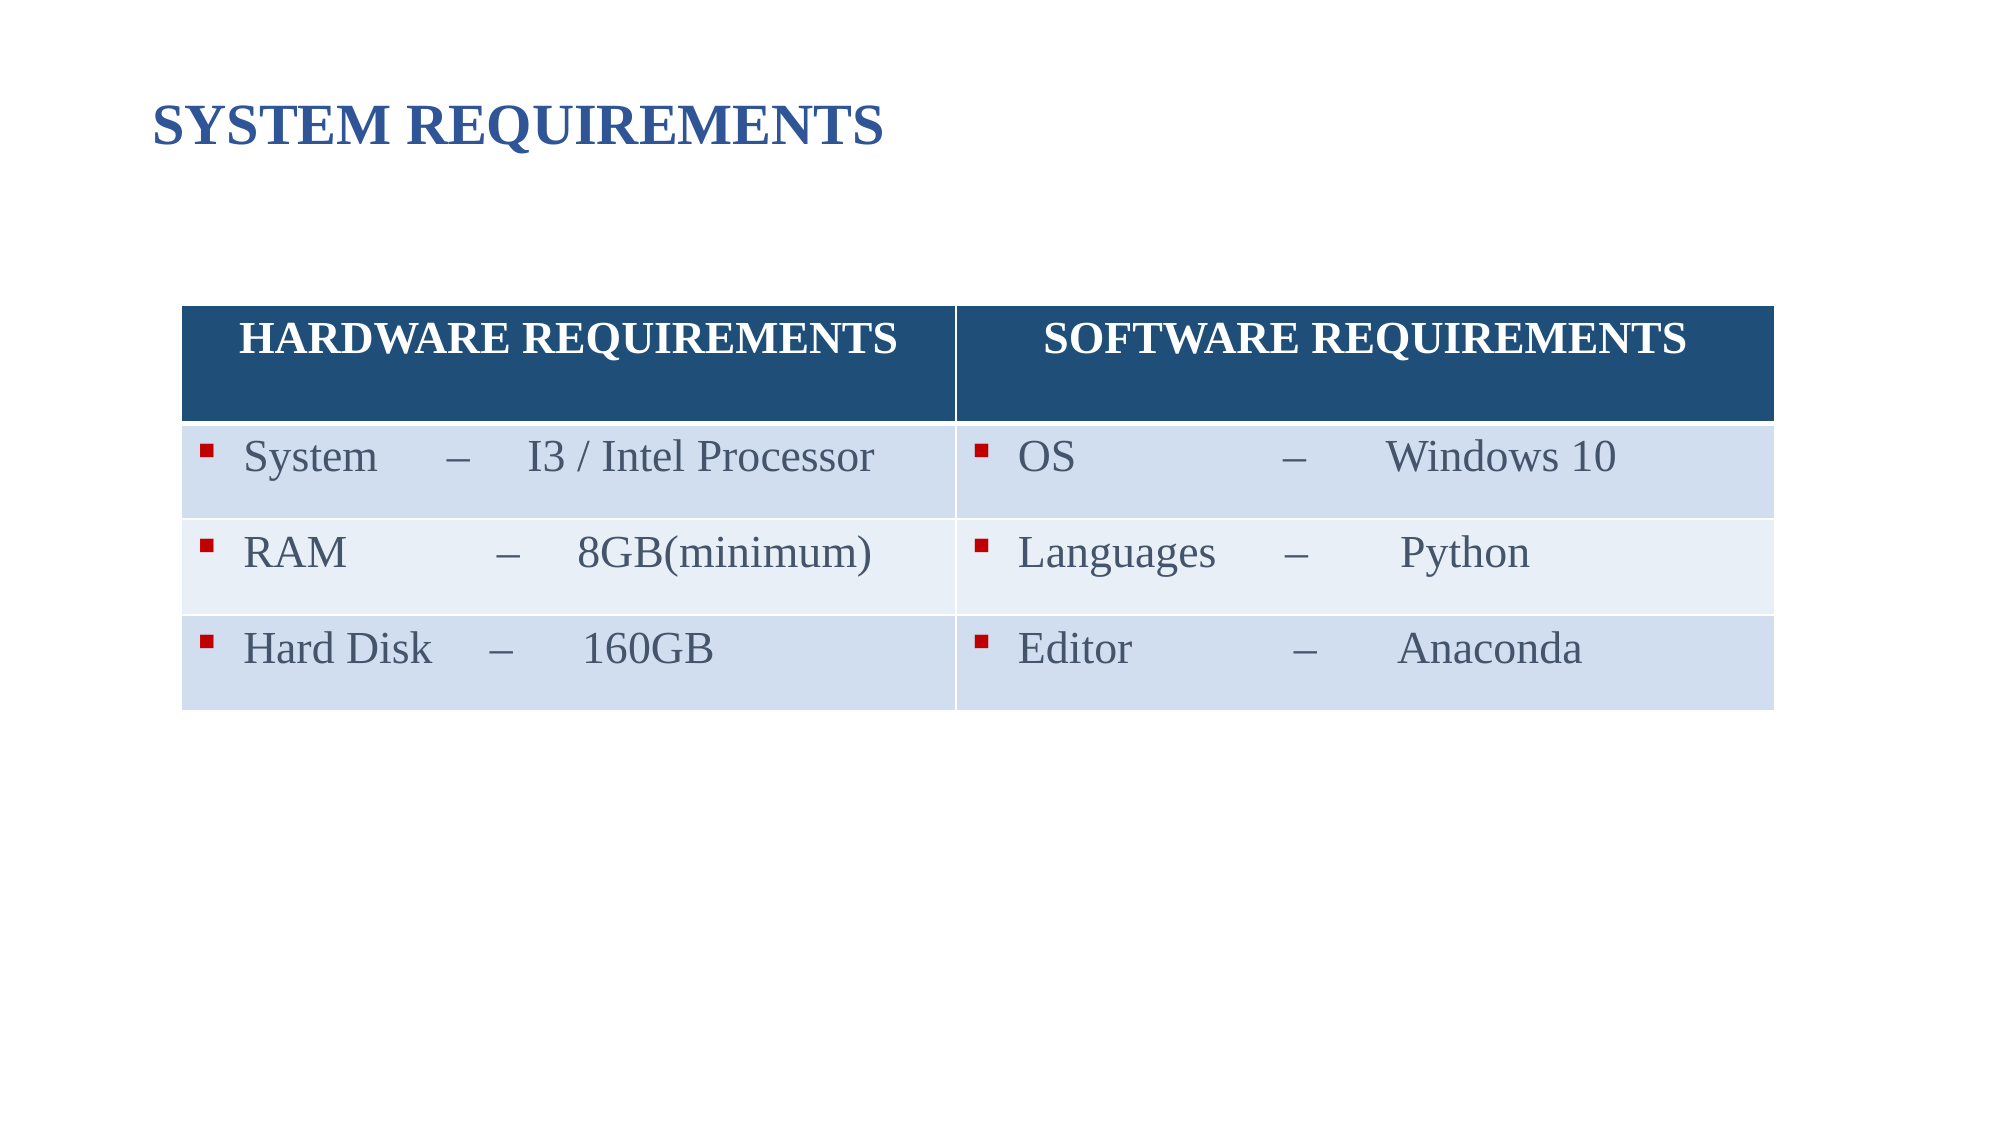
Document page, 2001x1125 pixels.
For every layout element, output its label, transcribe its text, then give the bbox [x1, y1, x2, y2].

table_cell RAM – 8GB(minimum) [182, 520, 955, 614]
table_header HARDWARE REQUIREMENTS [182, 306, 955, 421]
table_cell System – I3 / Intel Processor [182, 426, 955, 518]
table_cell OS – Windows 10 [957, 426, 1774, 518]
table_cell Hard Disk – 160GB [182, 616, 955, 710]
table_header SOFTWARE REQUIREMENTS [957, 306, 1774, 421]
table_cell Languages – Python [957, 520, 1774, 614]
table_cell Editor – Anaconda [957, 616, 1774, 710]
text_box SYSTEM REQUIREMENTS [137, 91, 1863, 223]
